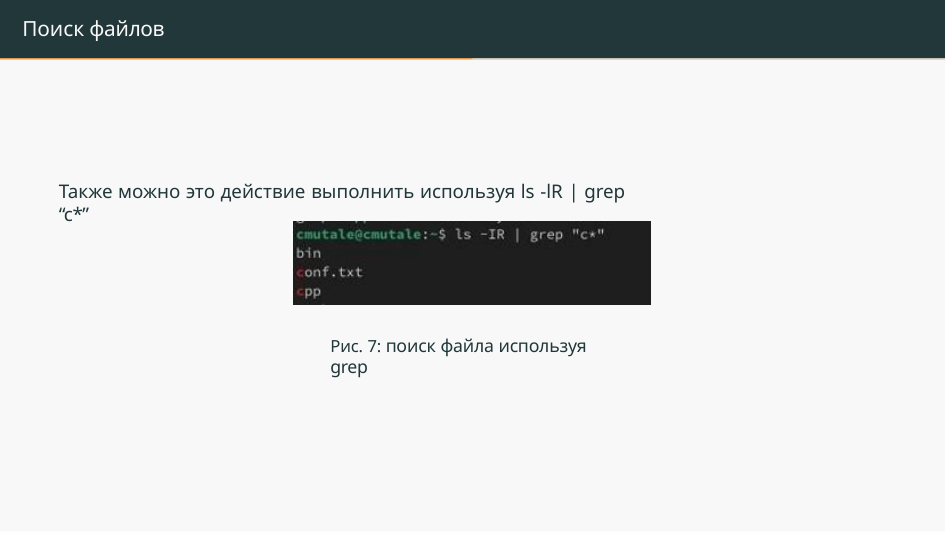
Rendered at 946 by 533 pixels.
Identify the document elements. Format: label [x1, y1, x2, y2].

text_box [0, 0, 946, 60]
text_box [0, 68, 946, 532]
